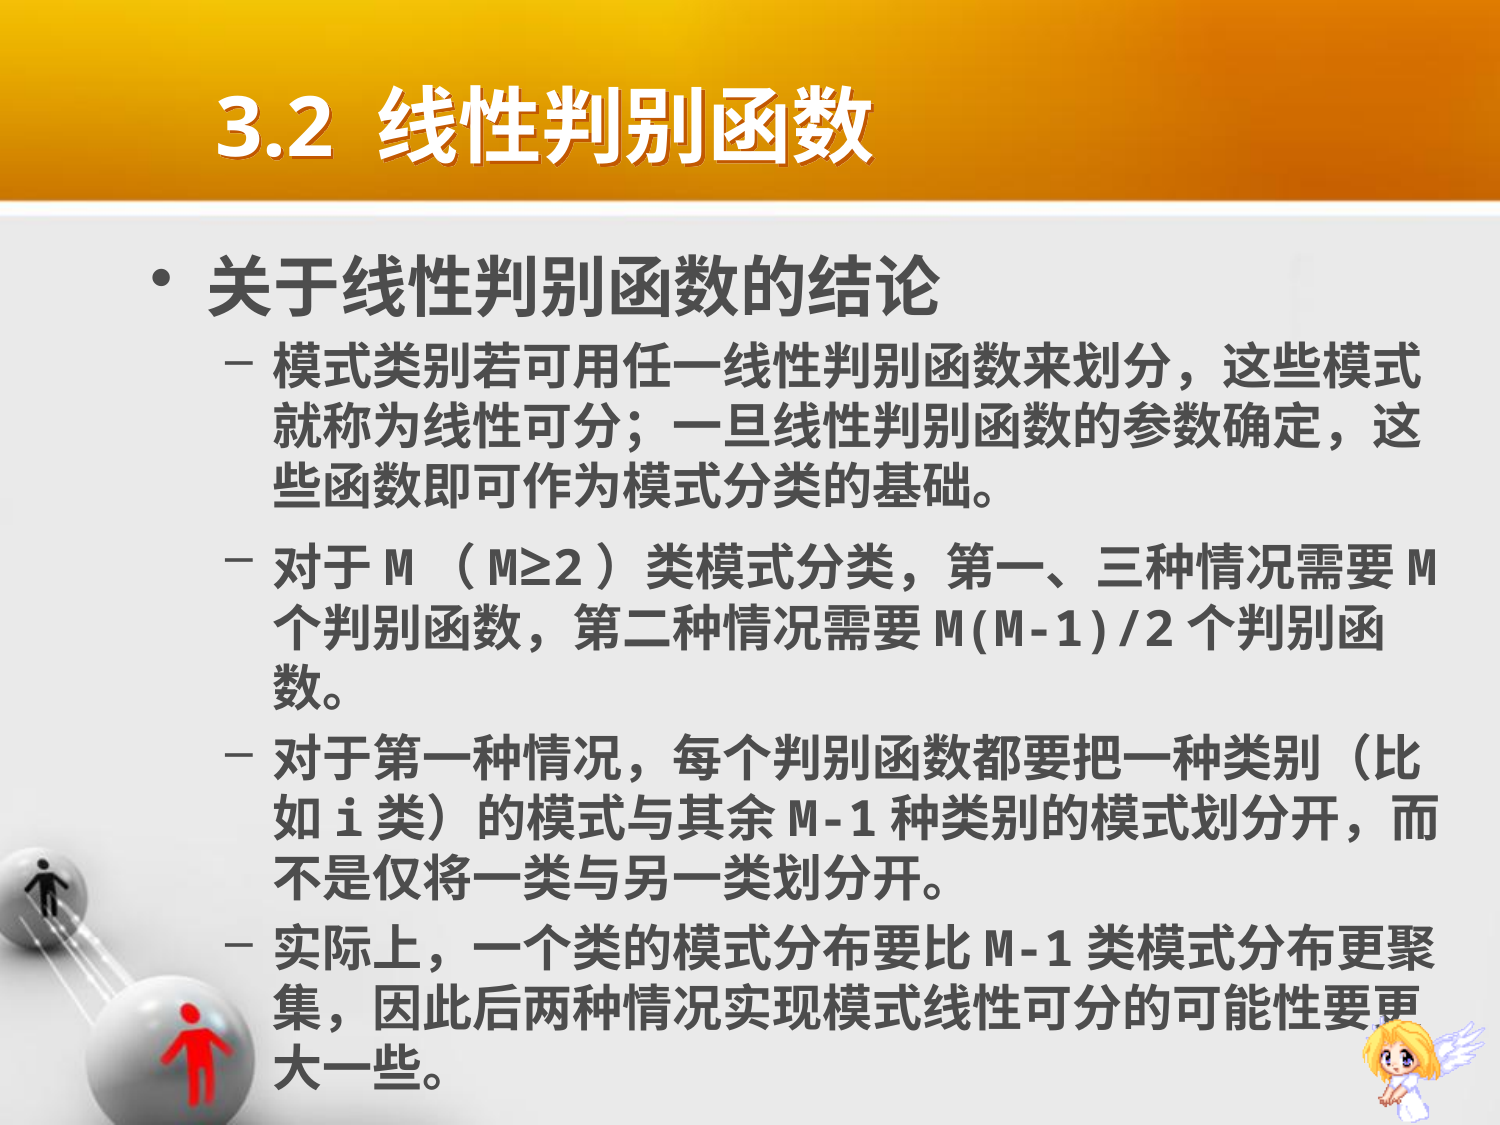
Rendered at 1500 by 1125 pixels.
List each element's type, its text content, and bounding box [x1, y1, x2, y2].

list 关于线性判别函数的结论 模式类别若可用任一线性判别函数来划分，这些模式就称为线性可分；一旦线性判别函数的参数确定，这些函数即可作为模式分类的基础。 对于M（M≥2）类模式分类，第一、三种情况需要M个判别函数，第二种情况需要M(M-1)/2个判别函数。 对于第一种情况，每个判别函数都要把一种类别（比如i类）的模式与其余M-1种类别的模式划分开，而不是仅将一类与另一类划分开。 实际上，一个类的模式分布要比M-1类模式分布更聚集，因此后两种情况实现模式线性可分的可能性要更大一些。 [135, 237, 1475, 1100]
picture [0, 0, 1500, 1125]
title 3.2 线性判别函数 [200, 62, 1475, 185]
